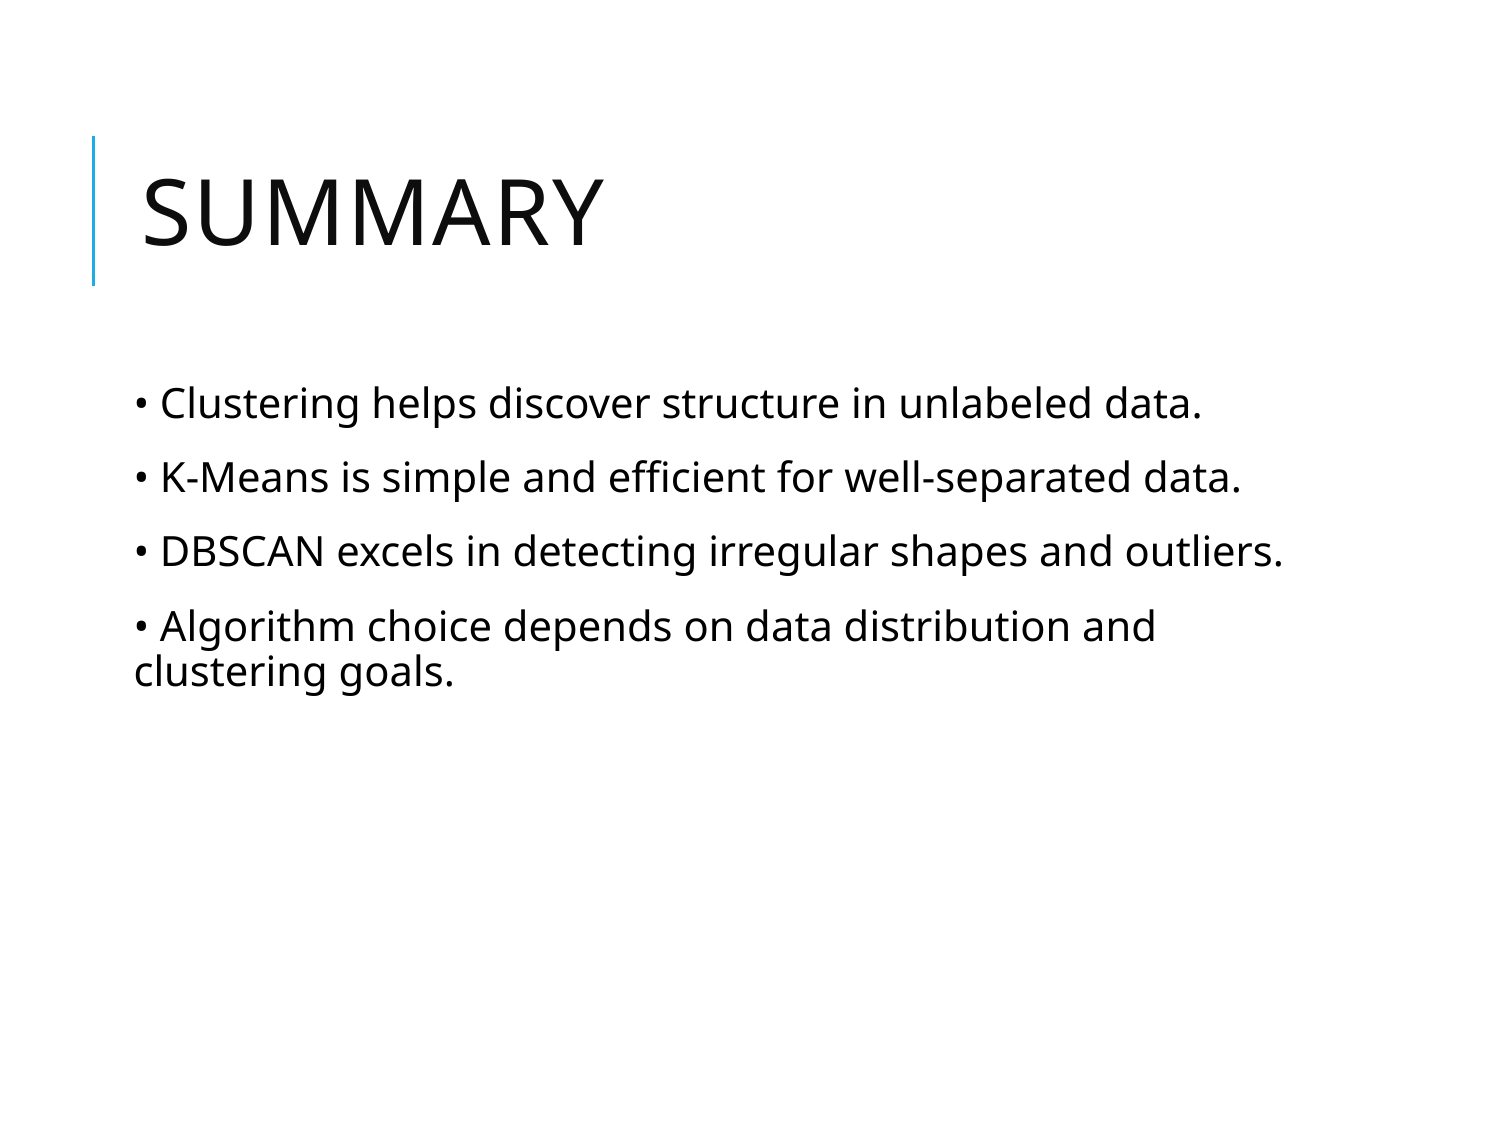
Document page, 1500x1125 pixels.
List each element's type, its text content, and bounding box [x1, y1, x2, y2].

title Summary [126, 96, 1322, 342]
list • Clustering helps discover structure in unlabeled data. • K-Means is simple and efficient for well-separated data. • DBSCAN excels in detecting irregular shapes and outliers. • Algorithm choice depends on data distribution and clustering goals. [126, 375, 1322, 1035]
